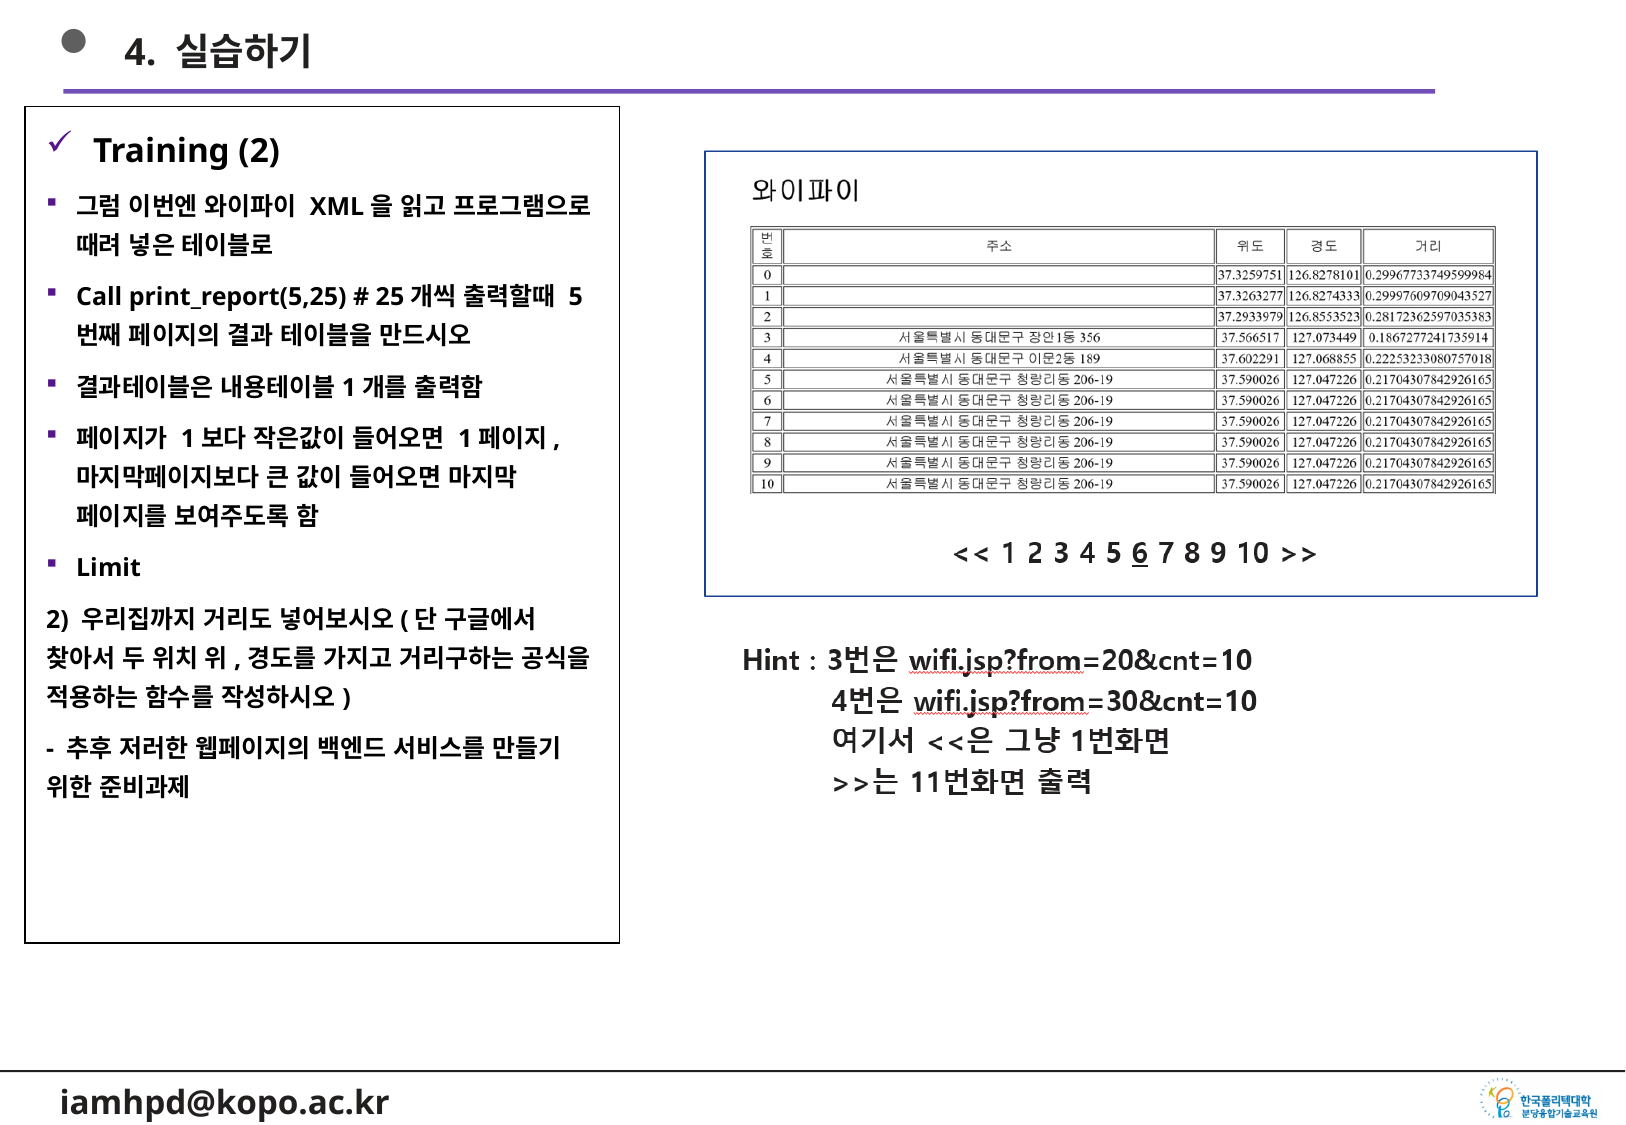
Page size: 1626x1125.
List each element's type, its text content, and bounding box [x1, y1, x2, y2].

text_box 4. 실습하기 [109, 20, 943, 93]
picture [679, 119, 1556, 823]
text_box Training (2) 그럼 이번엔 와이파이 XML을 읽고 프로그램으로 때려 넣은 테이블로 Call print_report(5,25) # 25개씩 출력할때 5번째 페이지의 결과 테이블을 만드시오 결과테이블은 내용테이블1개를 출력함 페이지가 1보다 작은값이 들어오면 1페이지, 마지막페이지보다 큰 값이 들어오면 마지막 페이지를 보여주도록 함 Limit 2) 우리집까지 거리도 넣어보시오(단 구글에서 찾아서 두 위치 위,경도를 가지고 거리구하는 공식을 적용하는 함수를 작성하시오) - 추후 저러한 웹페이지의 백엔드 서비스를 만들기 위한 준비과제 [25, 106, 620, 944]
picture [1476, 1073, 1604, 1125]
